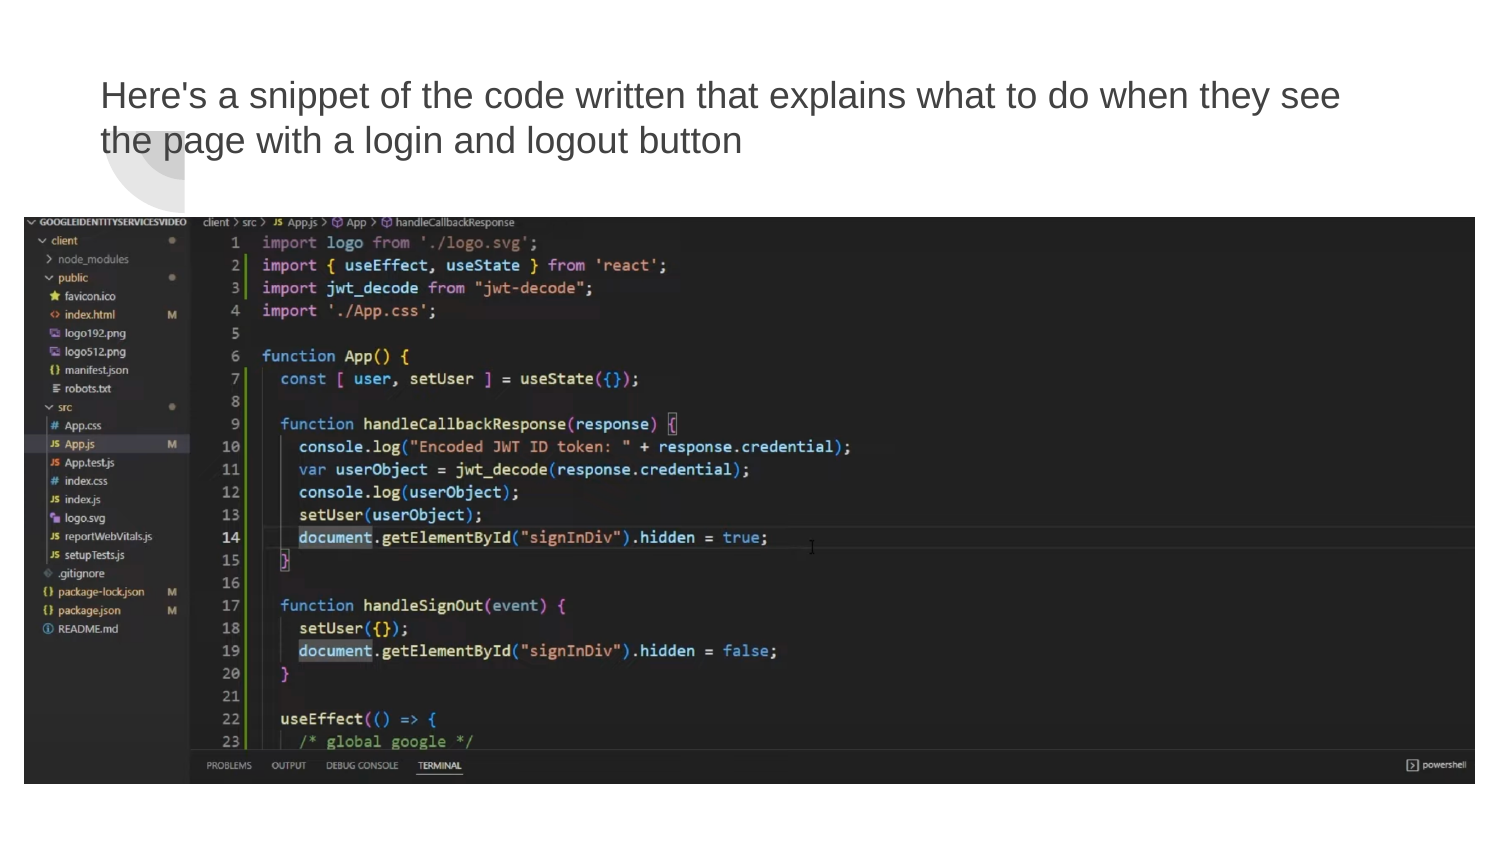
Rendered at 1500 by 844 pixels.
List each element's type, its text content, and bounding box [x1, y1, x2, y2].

picture [24, 217, 1476, 784]
text_box Here's a snippet of the code written that explains what to do when they see the page with a login and logout button [85, 56, 1388, 177]
